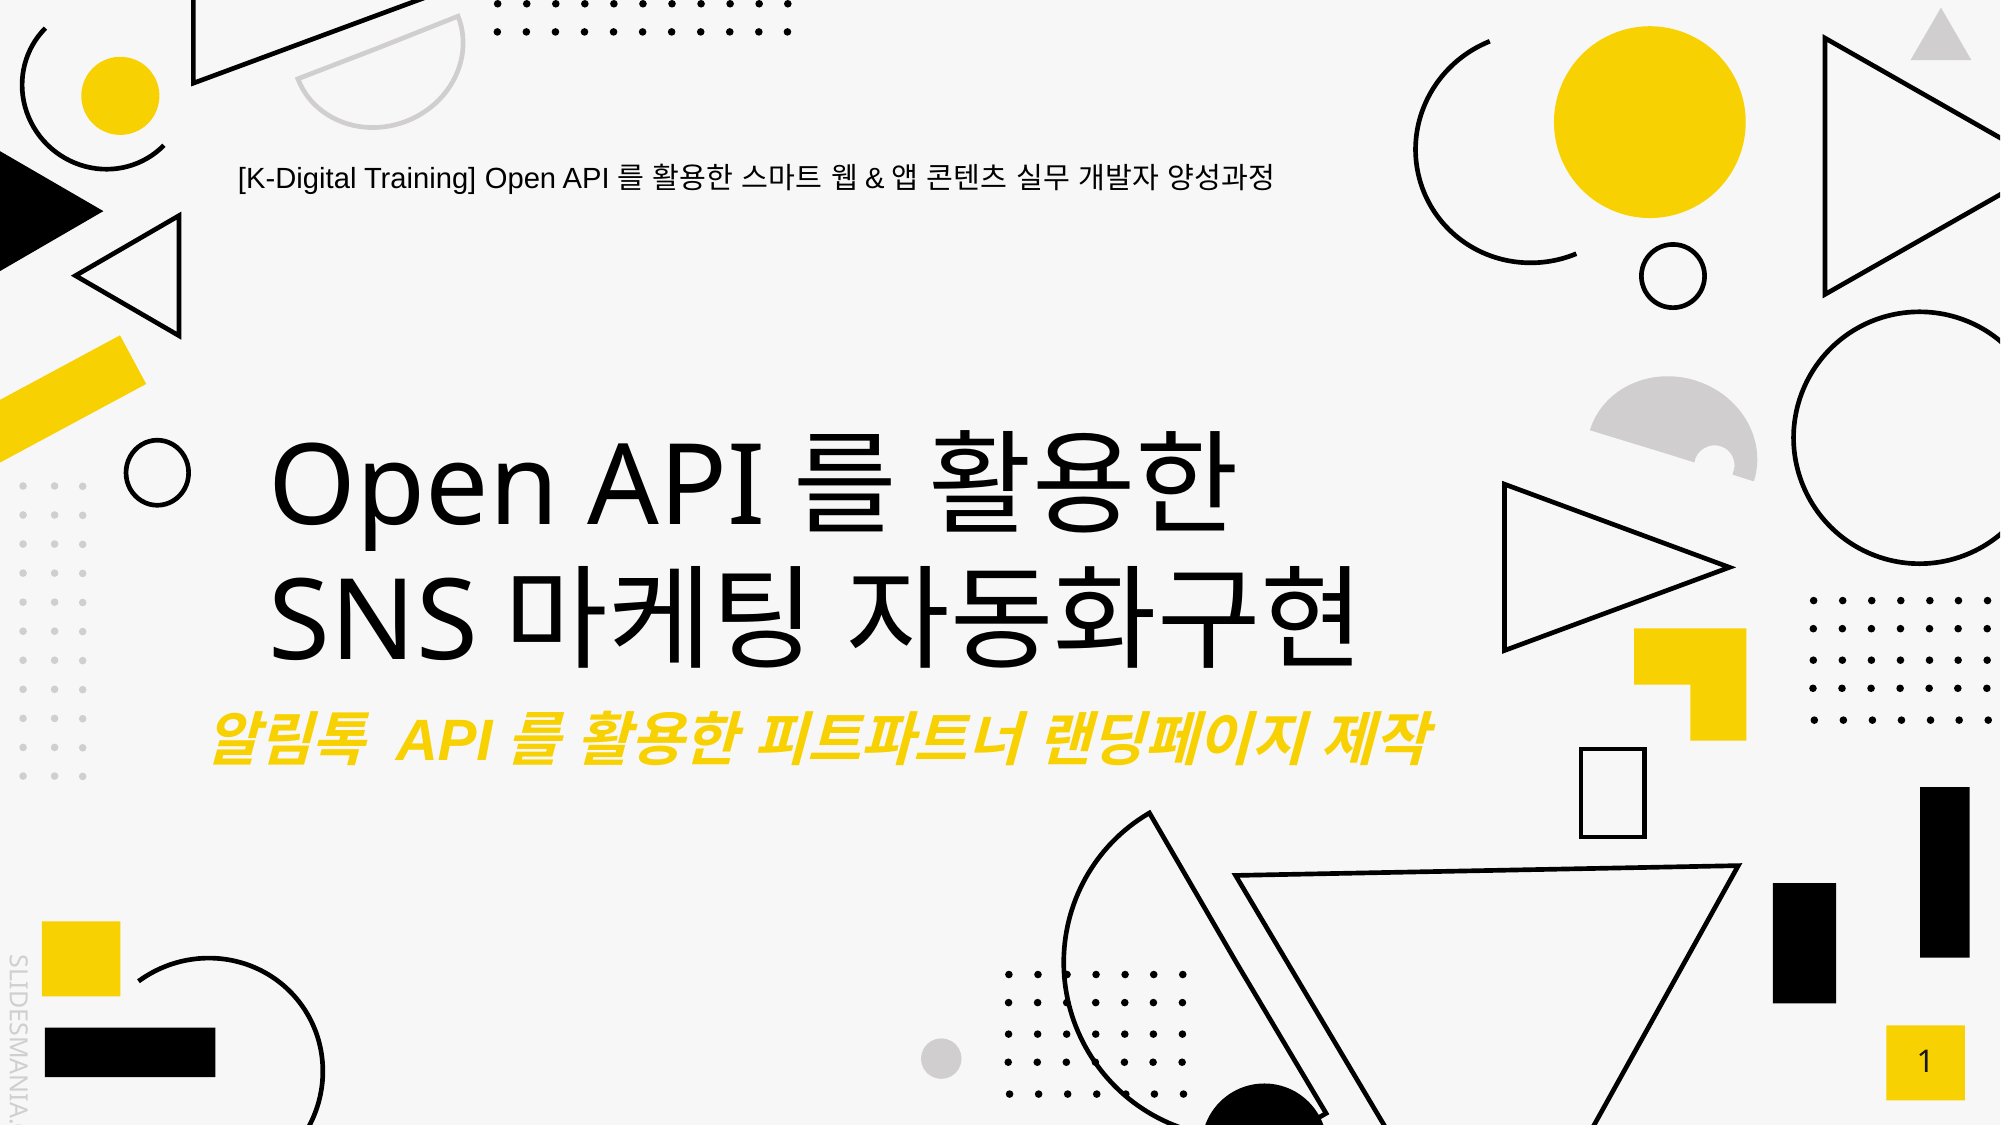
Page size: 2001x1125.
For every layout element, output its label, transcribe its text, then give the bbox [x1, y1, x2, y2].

title Open API를 활용한 SNS마케팅 자동화구현 [248, 253, 1505, 682]
text_box [K-Digital Training] Open API를 활용한 스마트 웹&앱 콘텐츠 실무 개발자 양성과정 [223, 151, 1505, 202]
subtitle 알림톡 API를 활용한 피트파트너 랜딩페이지 제작 [185, 682, 1543, 856]
slide_number 1 [1865, 1019, 1986, 1106]
